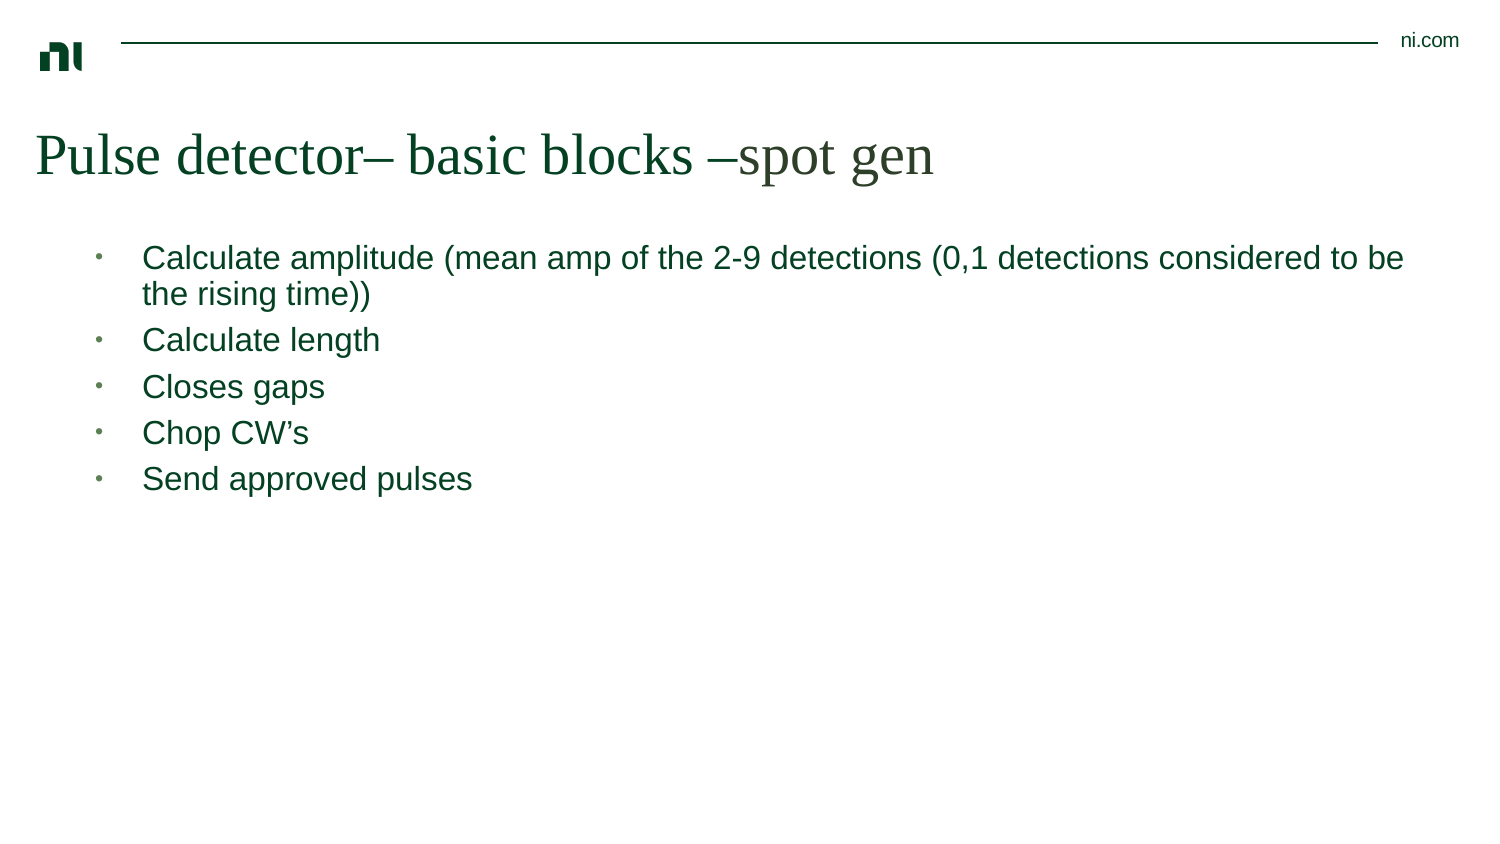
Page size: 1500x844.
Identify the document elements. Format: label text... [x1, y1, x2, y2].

text_box Calculate amplitude (mean amp of the 2-9 detections (0,1 detections considered to be the rising time)) Calculate length Closes gaps Chop CW’s Send approved pulses [35, 233, 1457, 611]
title Pulse detector– basic blocks –spot gen [35, 116, 1418, 196]
